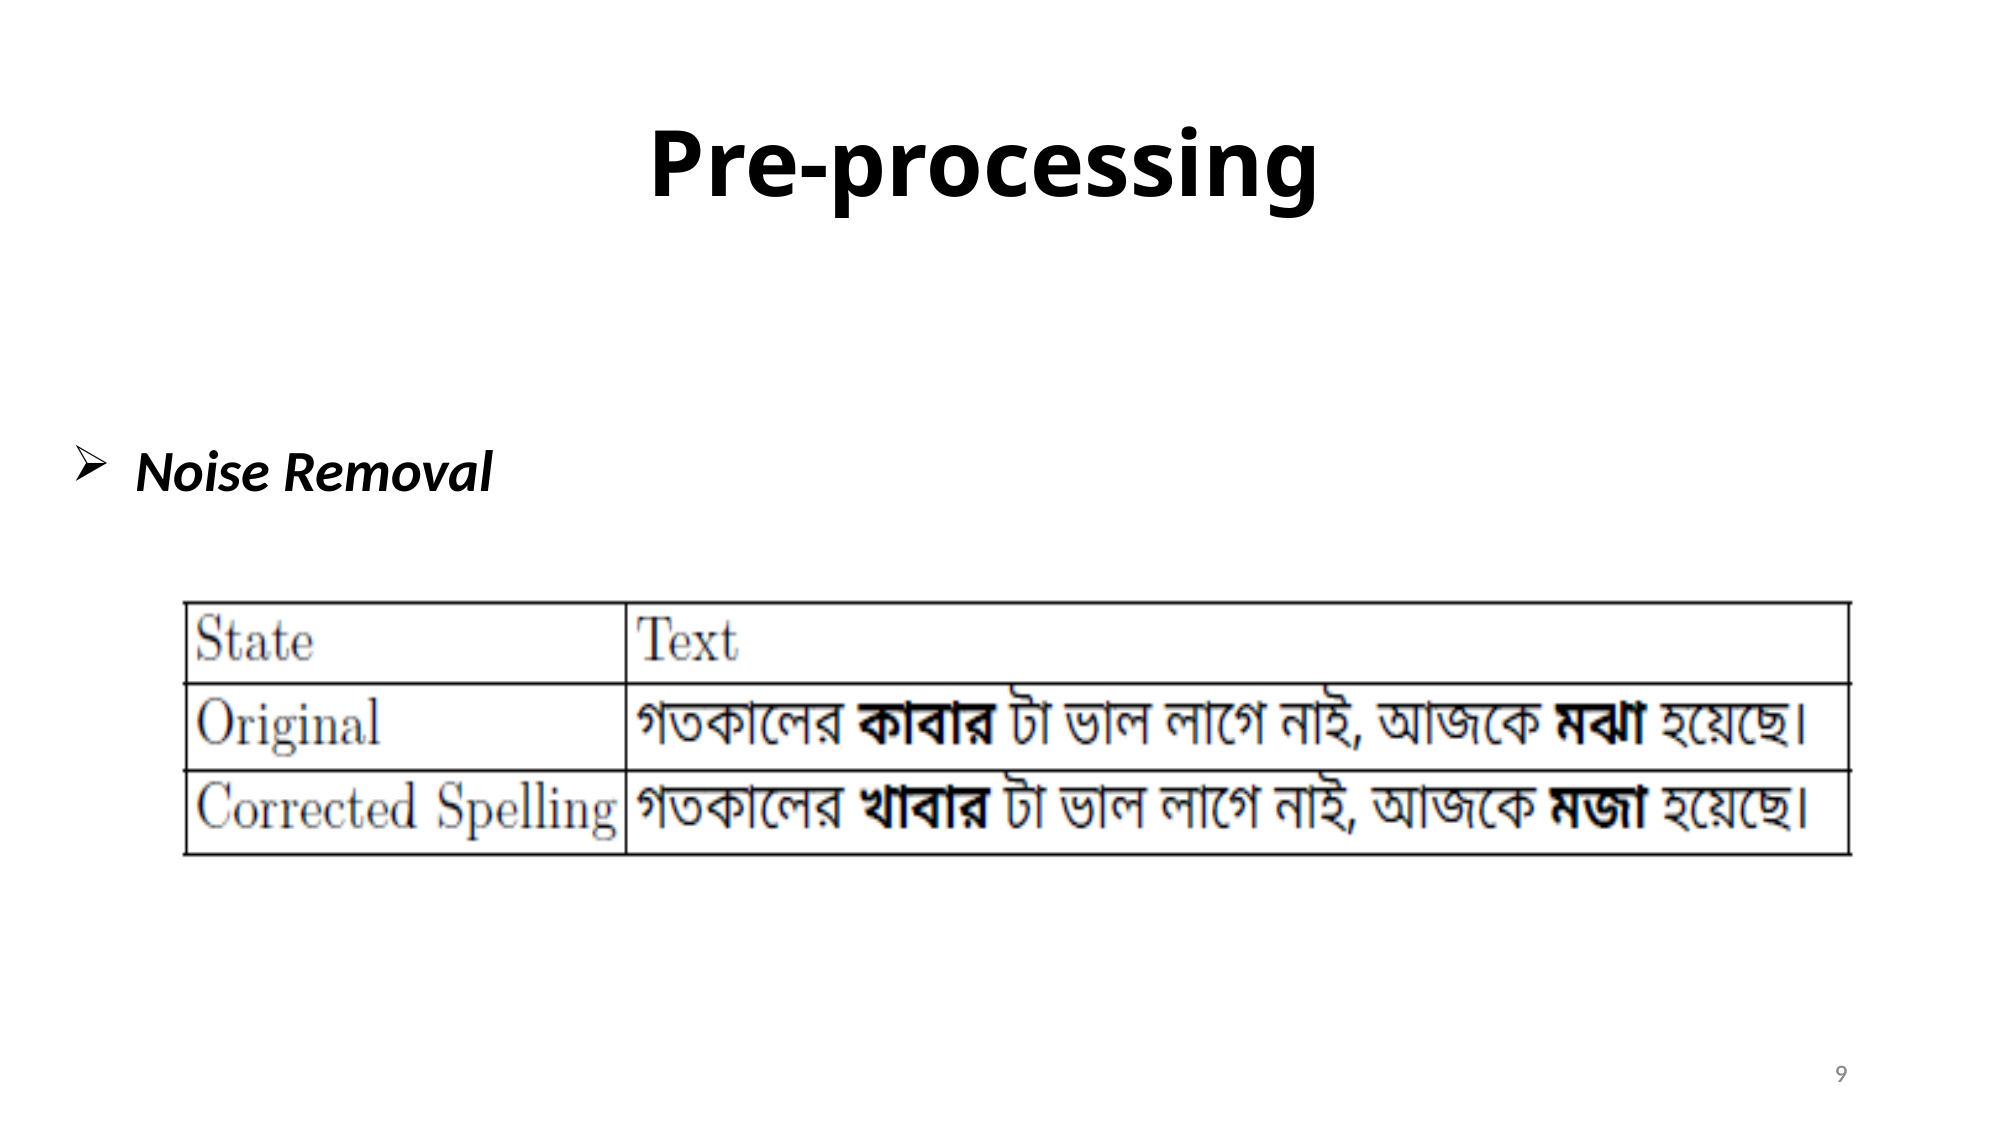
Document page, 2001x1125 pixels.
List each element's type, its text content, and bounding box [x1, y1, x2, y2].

list Noise Removal [56, 128, 1812, 832]
picture [181, 593, 1863, 882]
title Pre-processing [107, 59, 1863, 274]
text_box 9 [1404, 1042, 1863, 1102]
